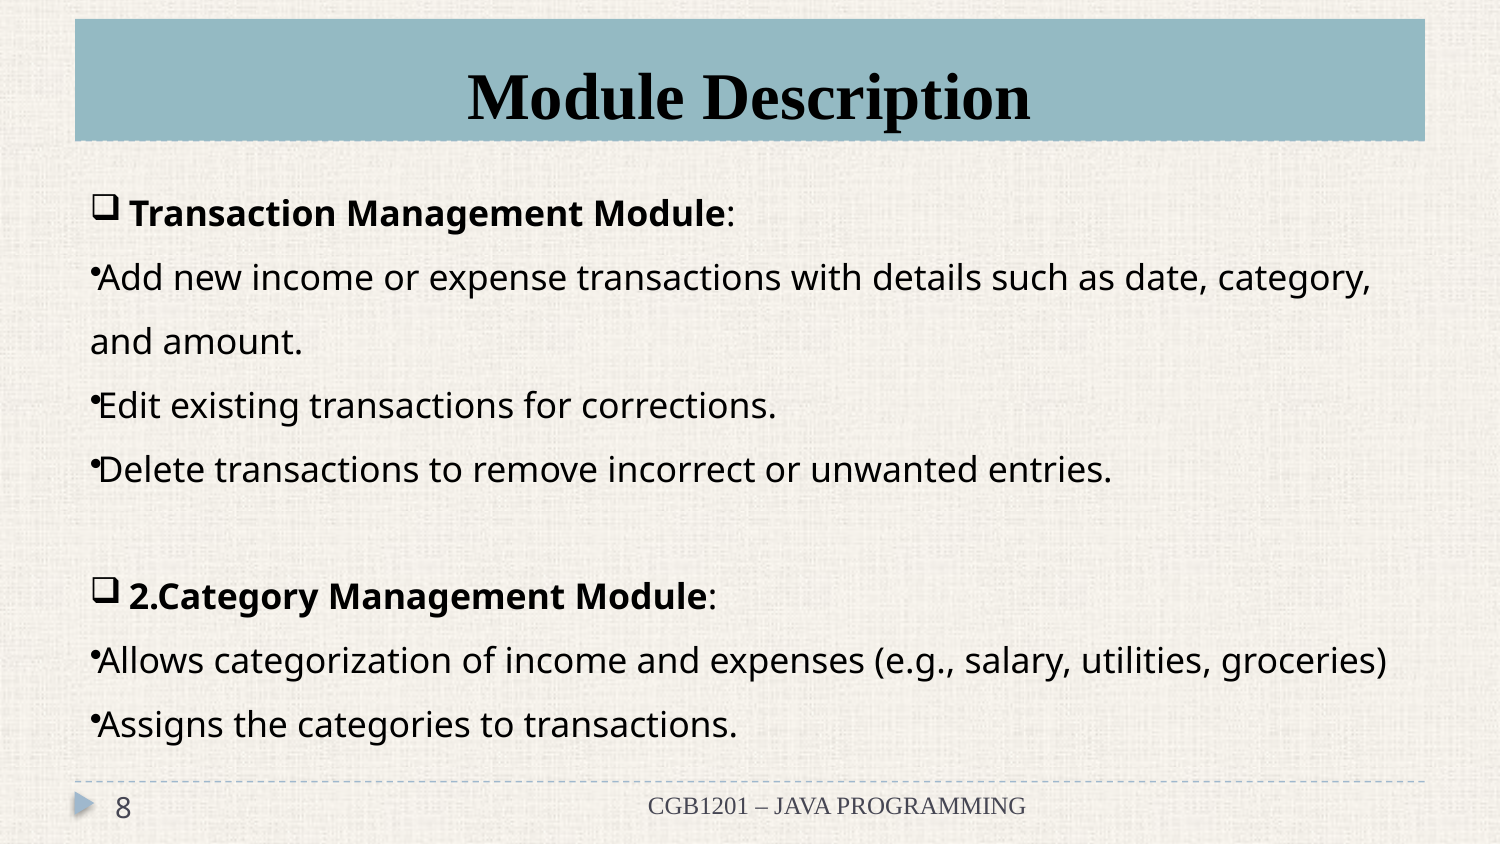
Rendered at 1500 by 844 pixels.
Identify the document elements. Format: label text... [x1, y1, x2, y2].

list Transaction Management Module: Add new income or expense transactions with details such as date, category, and amount. Edit existing transactions for corrections. Delete transactions to remove incorrect or unwanted entries. 2.Category Management Module: Allows categorization of income and expenses (e.g., salary, utilities, groceries) Assigns the categories to transactions. [75, 162, 1425, 770]
slide_number 8 [100, 782, 426, 827]
title Module Description [75, 18, 1425, 141]
footer CGB1201 – JAVA PROGRAMMING [512, 782, 1175, 844]
